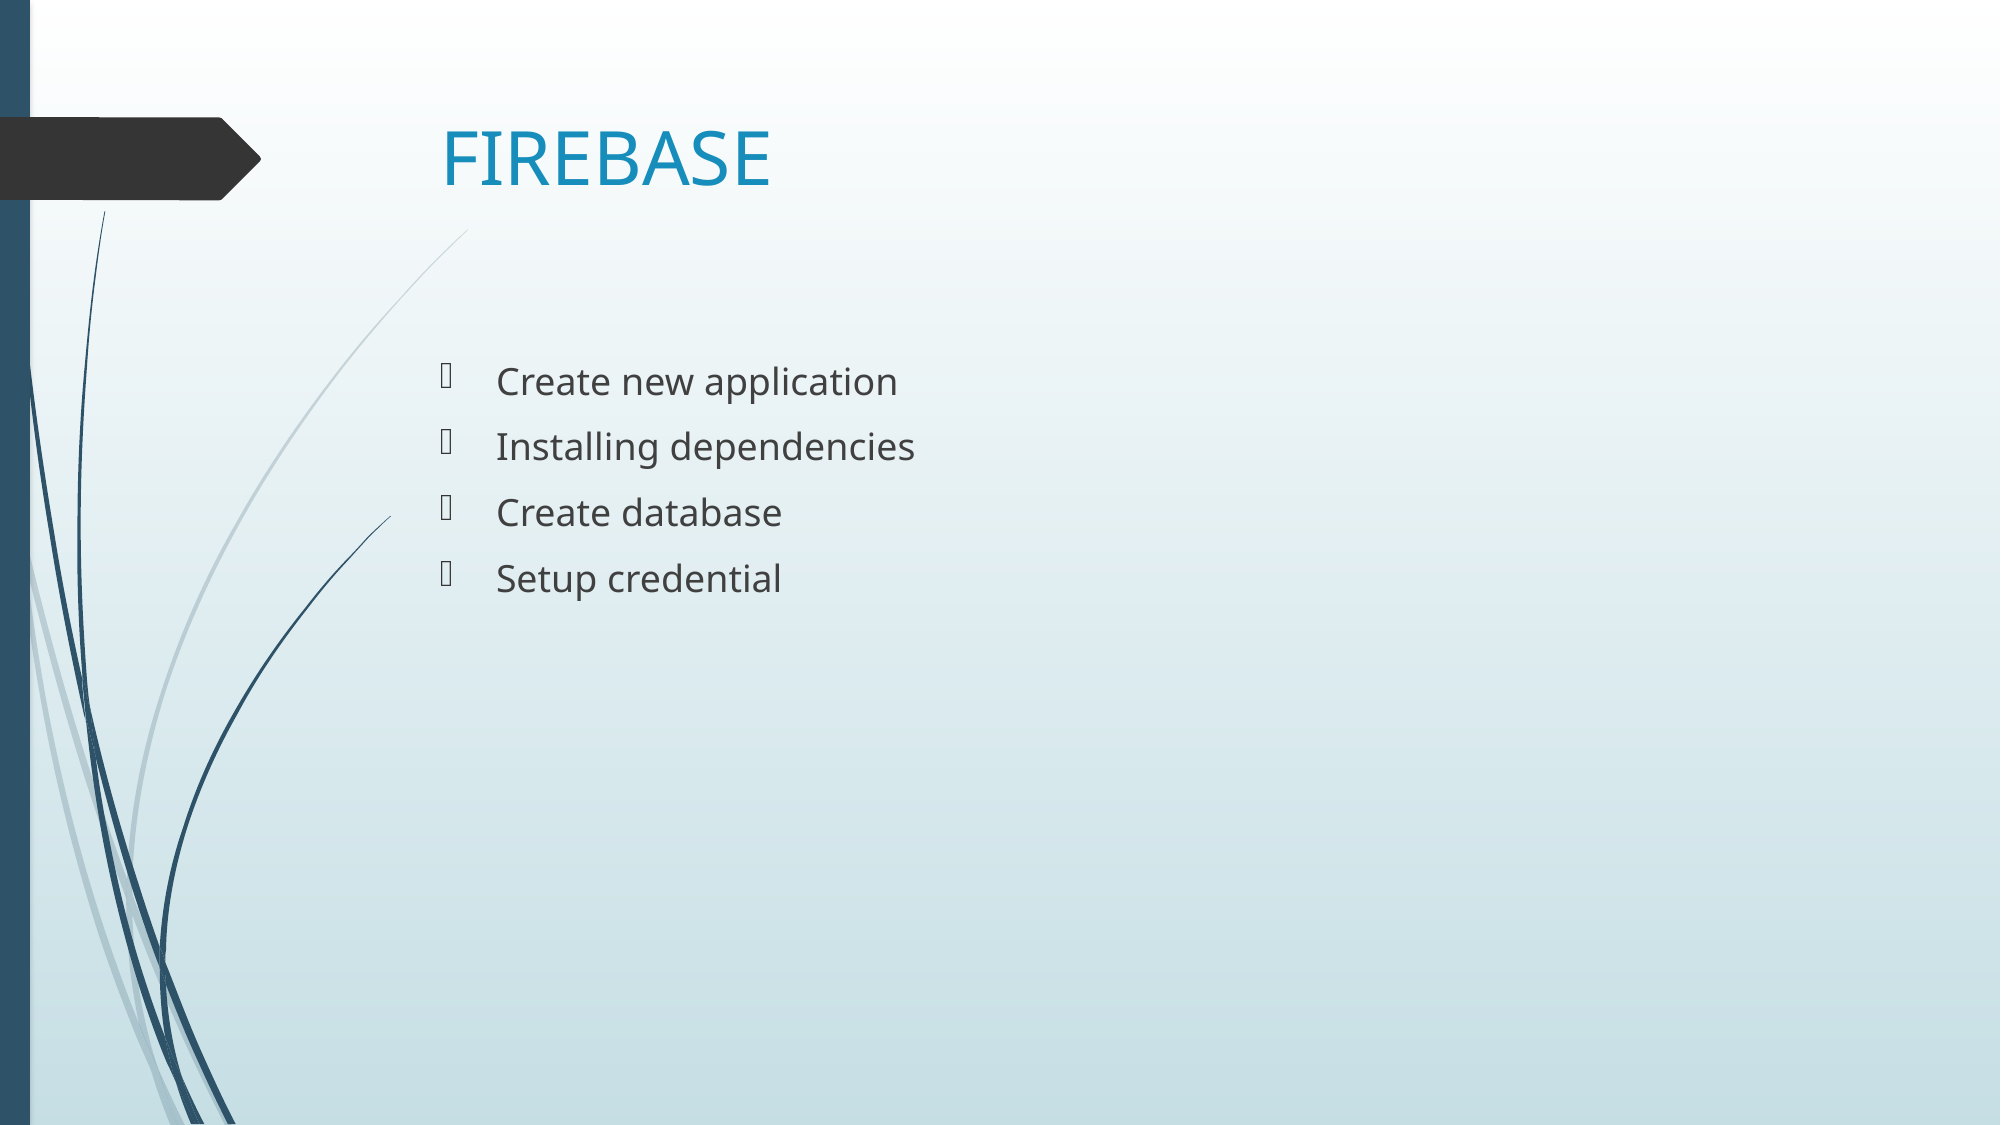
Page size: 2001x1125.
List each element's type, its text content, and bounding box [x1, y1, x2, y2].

title FIREBASE [425, 102, 1888, 313]
list Create new application Installing dependencies Create database Setup credential [424, 350, 1888, 970]
